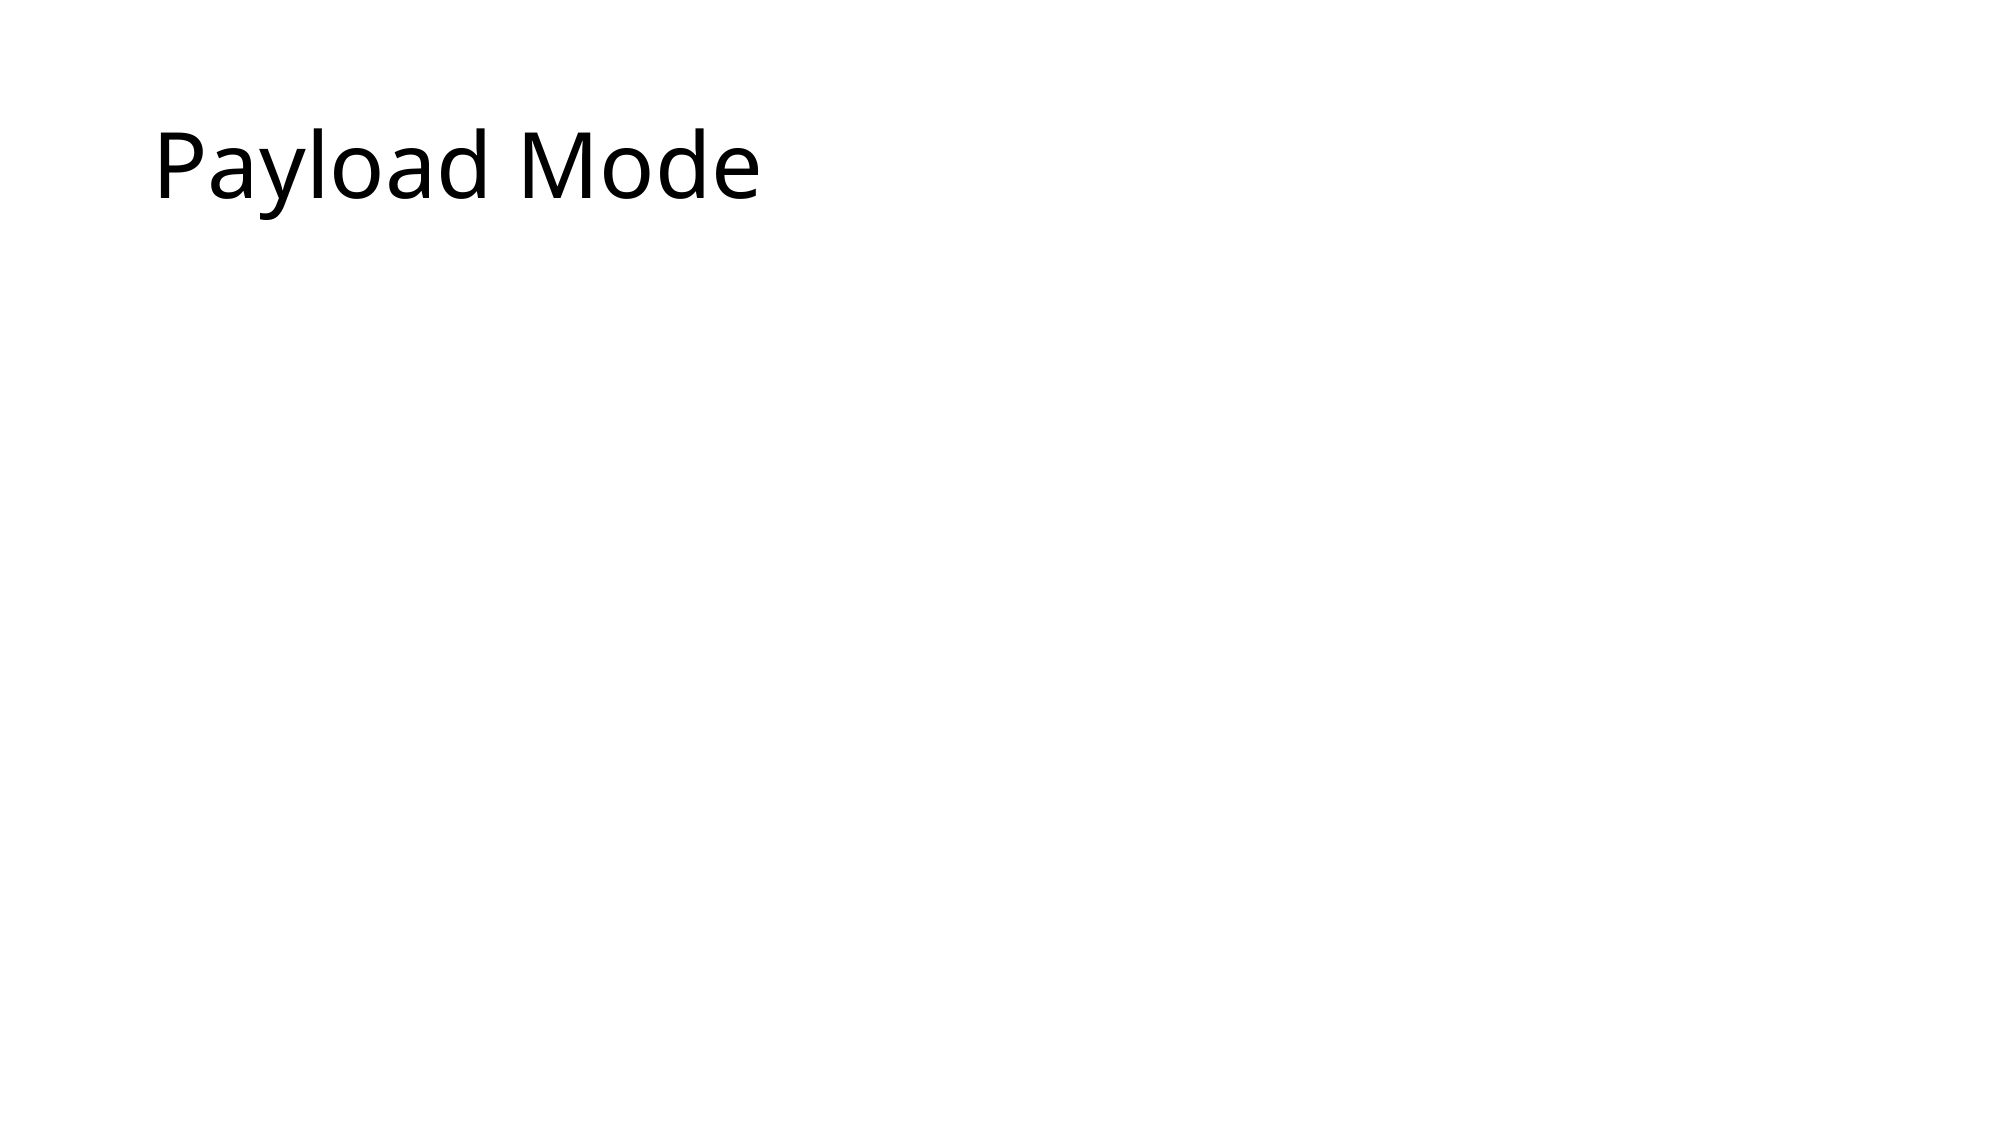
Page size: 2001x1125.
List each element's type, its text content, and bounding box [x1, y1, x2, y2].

title Payload Mode [137, 59, 1863, 278]
